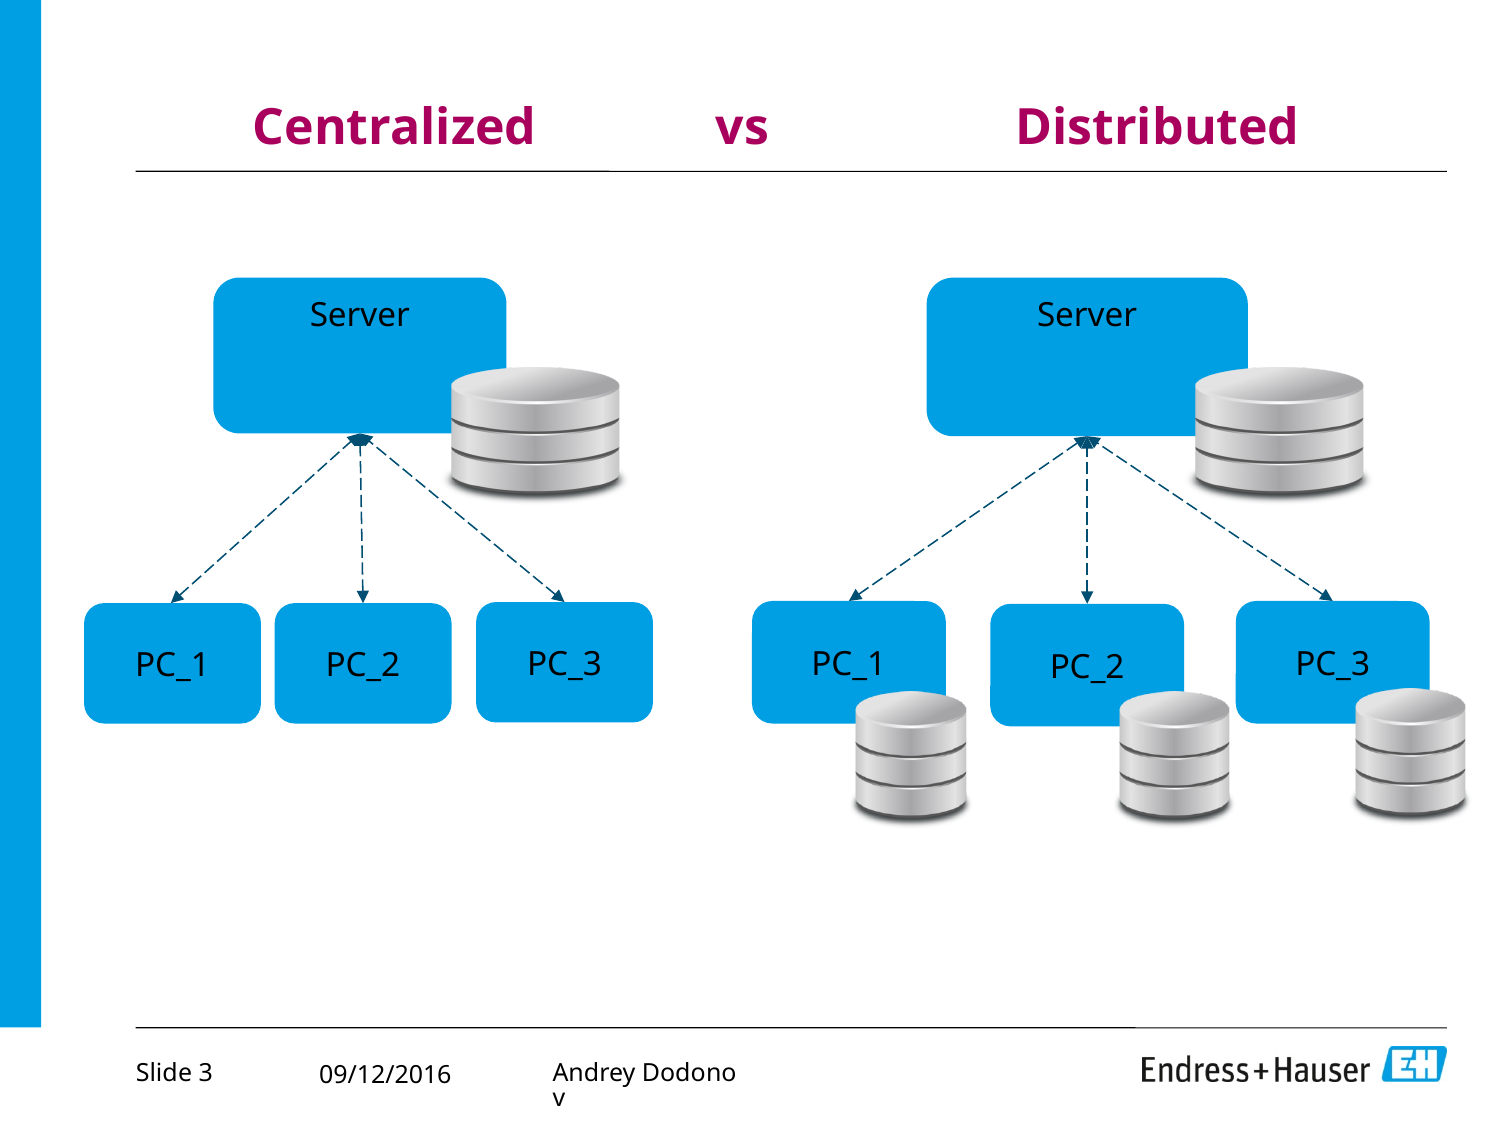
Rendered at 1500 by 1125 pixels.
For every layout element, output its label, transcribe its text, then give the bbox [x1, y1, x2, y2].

text_box PC_3 [473, 599, 656, 725]
picture [1438, 1055, 1447, 1082]
slide_number Slide 3 [135, 1058, 230, 1089]
text_box PC_1 [81, 600, 264, 726]
footer Andrey Dodonov [552, 1058, 742, 1089]
picture [1392, 1050, 1437, 1078]
text_box Server [211, 275, 509, 431]
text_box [359, 433, 565, 603]
picture [1142, 1046, 1391, 1082]
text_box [751, 277, 1430, 727]
picture [848, 691, 974, 829]
text_box PC_2 [272, 611, 454, 726]
picture [1111, 691, 1237, 829]
title Centralized vs Distributed [135, 101, 1448, 162]
picture [440, 367, 631, 505]
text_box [170, 433, 356, 604]
picture [1347, 688, 1473, 826]
